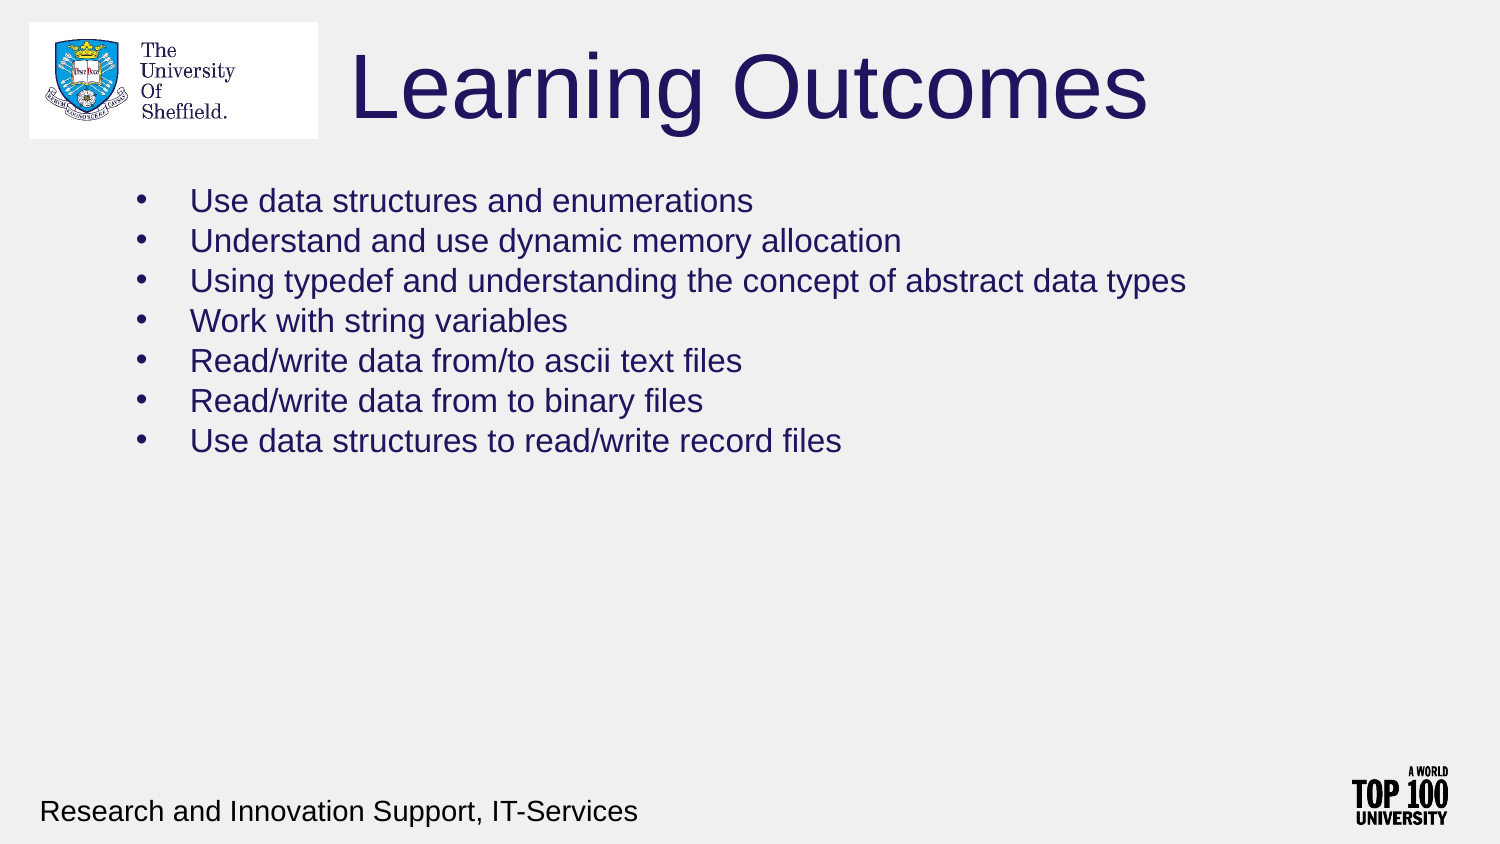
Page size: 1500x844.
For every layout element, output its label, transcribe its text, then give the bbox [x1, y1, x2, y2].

list Use data structures and enumerations Understand and use dynamic memory allocation Using typedef and understanding the concept of abstract data types Work with string variables Read/write data from/to ascii text files Read/write data from to binary files Use data structures to read/write record files [99, 171, 1450, 632]
picture [1352, 766, 1448, 825]
picture [29, 22, 318, 139]
title Learning Outcomes [334, 38, 1500, 133]
